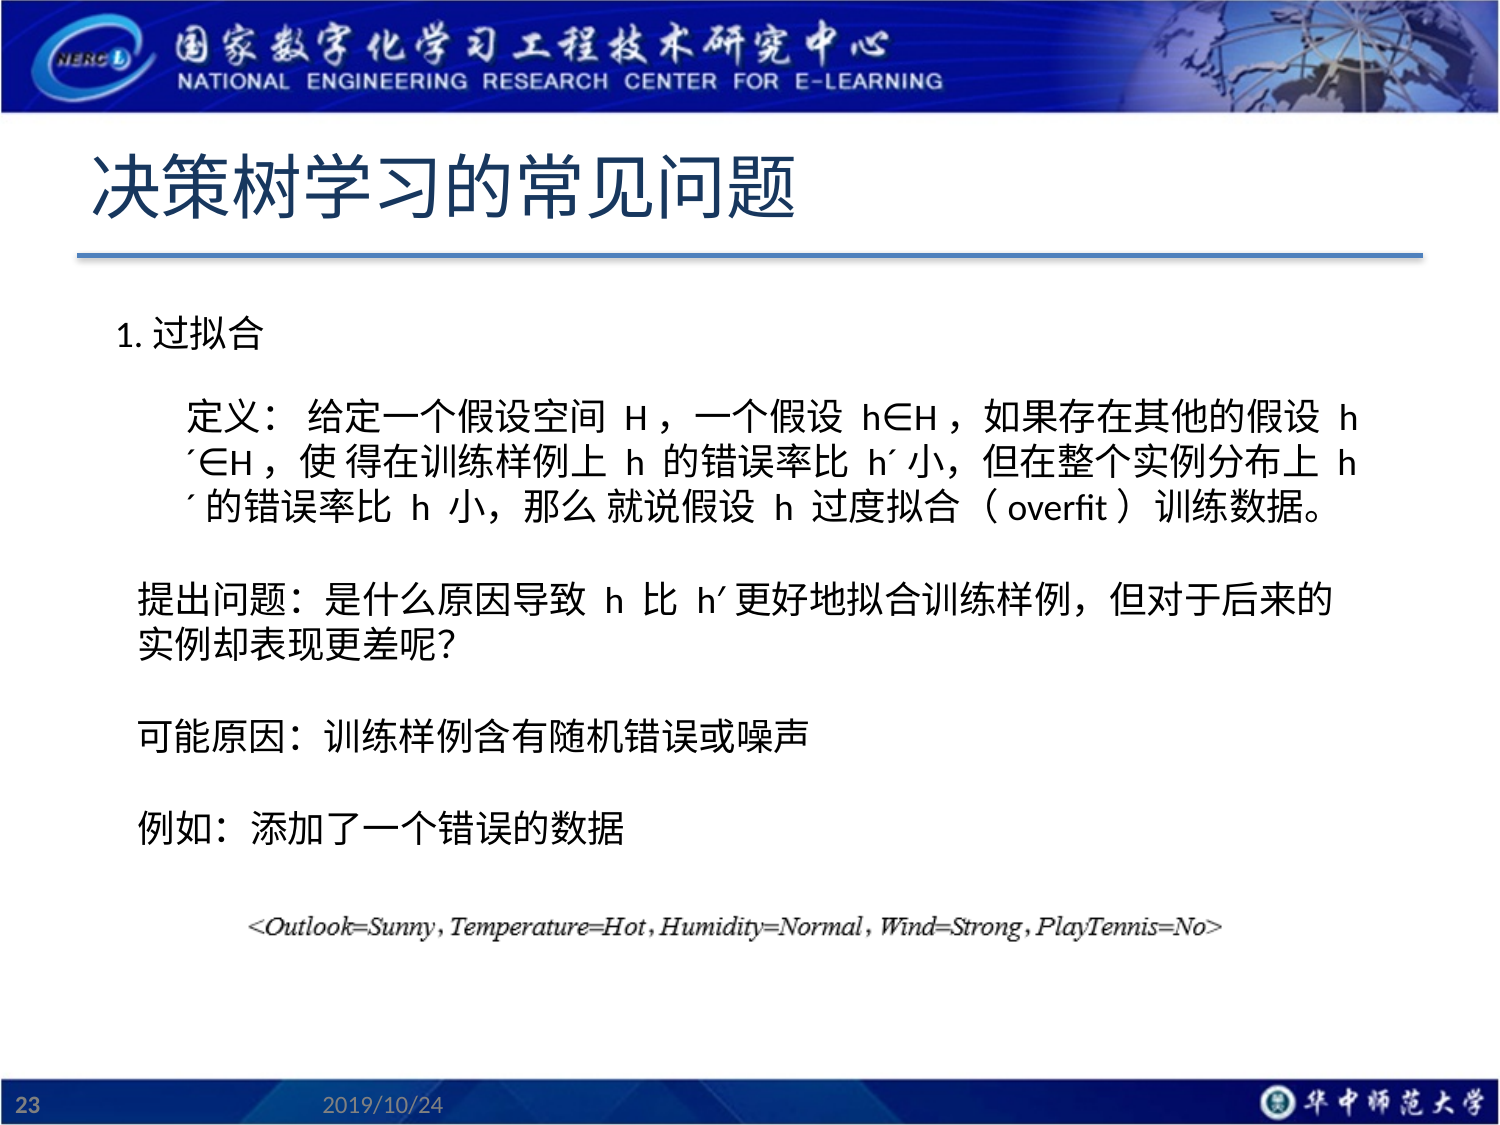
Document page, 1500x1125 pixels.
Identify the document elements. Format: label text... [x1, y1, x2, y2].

picture [0, 0, 1500, 1125]
slide_number 23 [0, 1082, 101, 1125]
text_box 提出问题：是什么原因导致 h 比 h′更好地拟合训练样例，但对于后来的实例却表现更差呢？ [122, 568, 1376, 673]
text_box 1.过拟合 [100, 302, 1376, 363]
text_box 可能原因：训练样例含有随机错误或噪声 [121, 705, 1376, 766]
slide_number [101, 1082, 691, 1125]
title 决策树学习的常见问题 [75, 91, 1425, 279]
text_box 例如：添加了一个错误的数据 [123, 797, 1377, 858]
text_box 定义： 给定一个假设空间 H，一个假设 h∈H，如果存在其他的假设 h´∈H，使 得在训练样例上 h 的错误率比 h´小，但在整个实例分布上 h´的错误率比 h 小，那么 就说假设 h 过度拟合（overfit）训练数据。 [171, 385, 1425, 535]
